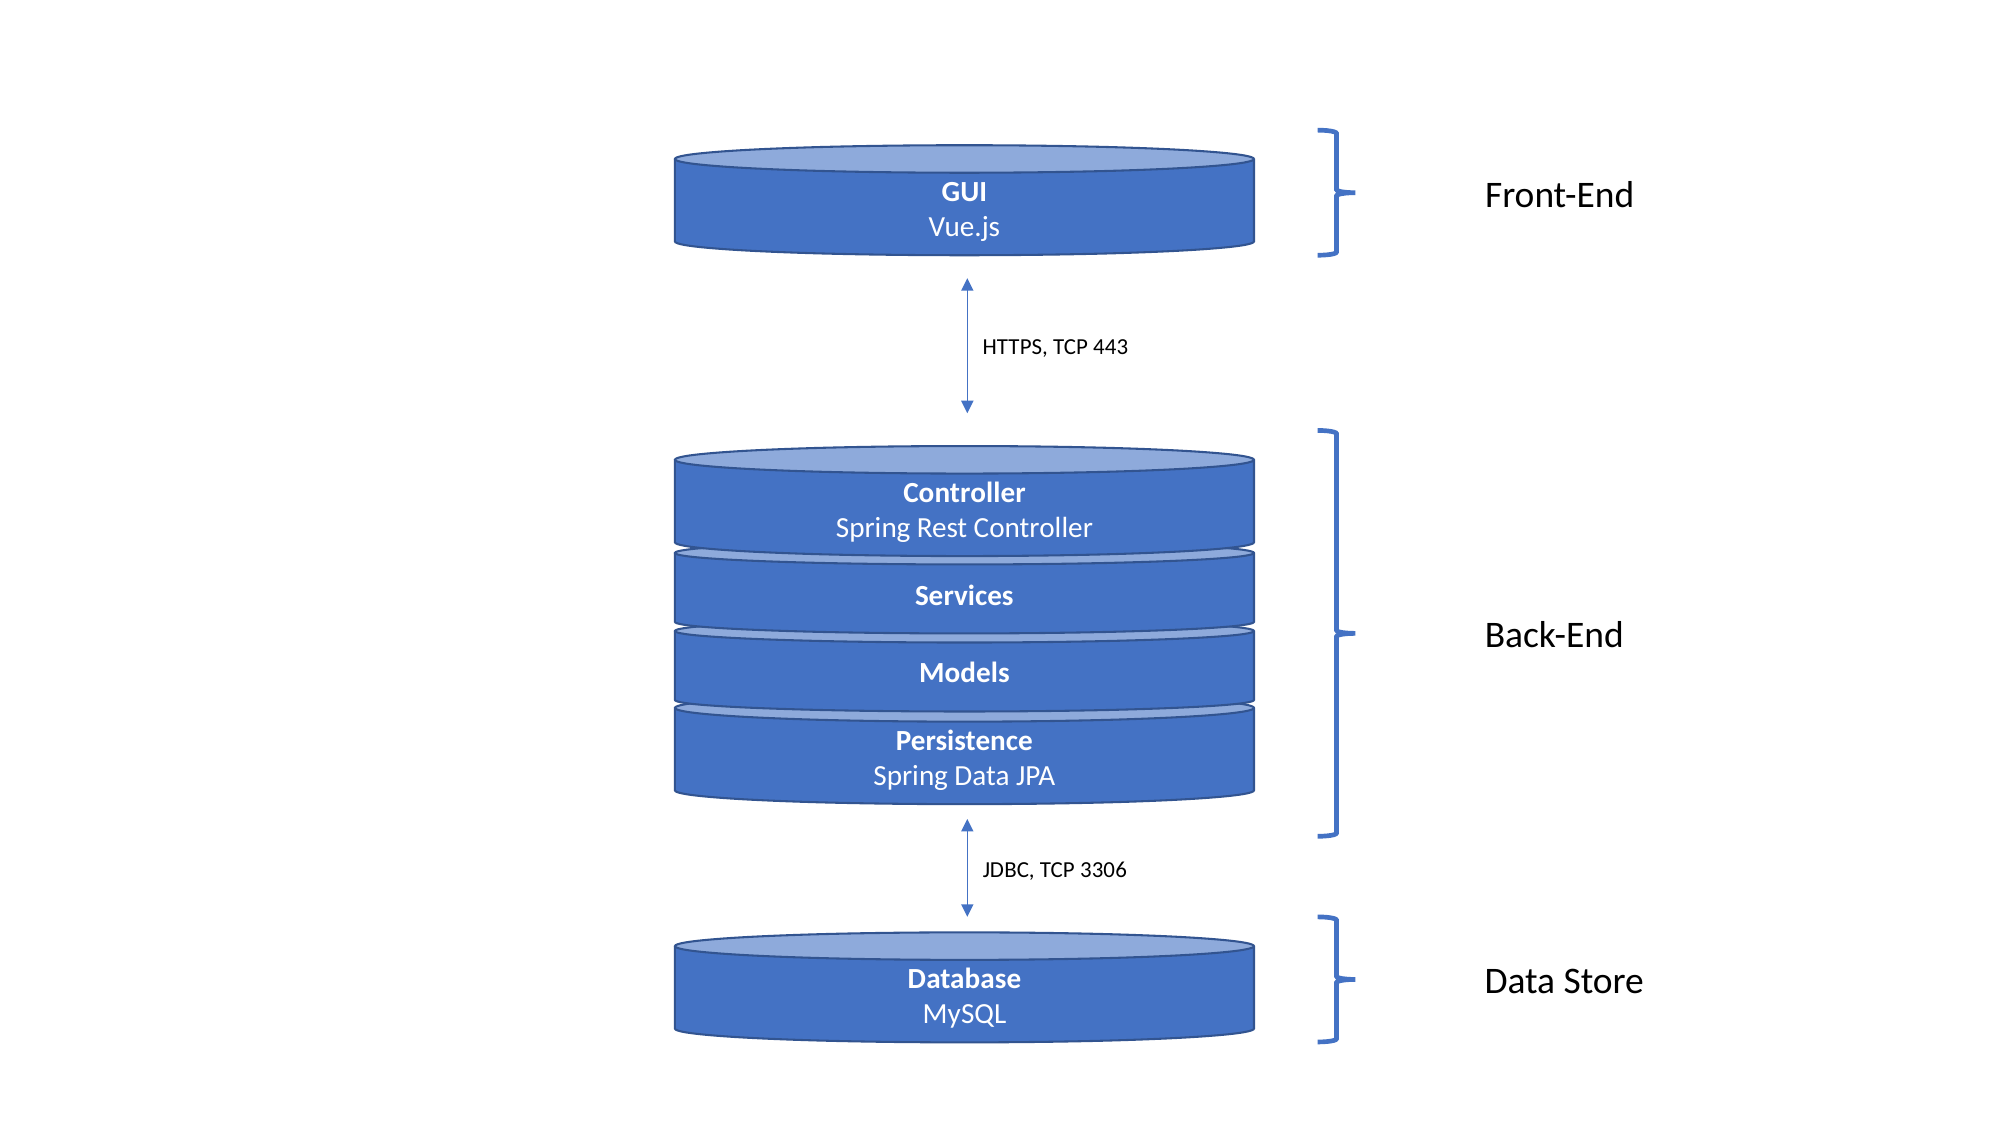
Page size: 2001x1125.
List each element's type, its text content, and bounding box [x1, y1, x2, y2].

text_box Services [673, 548, 1256, 635]
text_box Database MySQL [673, 931, 1256, 1044]
text_box [1317, 129, 1356, 256]
text_box Controller Spring Rest Controller [673, 445, 1256, 558]
text_box Models [673, 626, 1256, 713]
text_box Persistence Spring Data JPA [673, 704, 1256, 806]
text_box JDBC, TCP 3306 [968, 846, 1143, 889]
text_box GUI Vue.js [673, 144, 1256, 257]
text_box Front-End [1470, 162, 1650, 223]
text_box [1317, 429, 1356, 837]
text_box Back-End [1470, 603, 1640, 663]
text_box HTTPS, TCP 443 [968, 324, 1144, 367]
text_box Data Store [1469, 949, 1660, 1009]
text_box [1317, 916, 1356, 1043]
